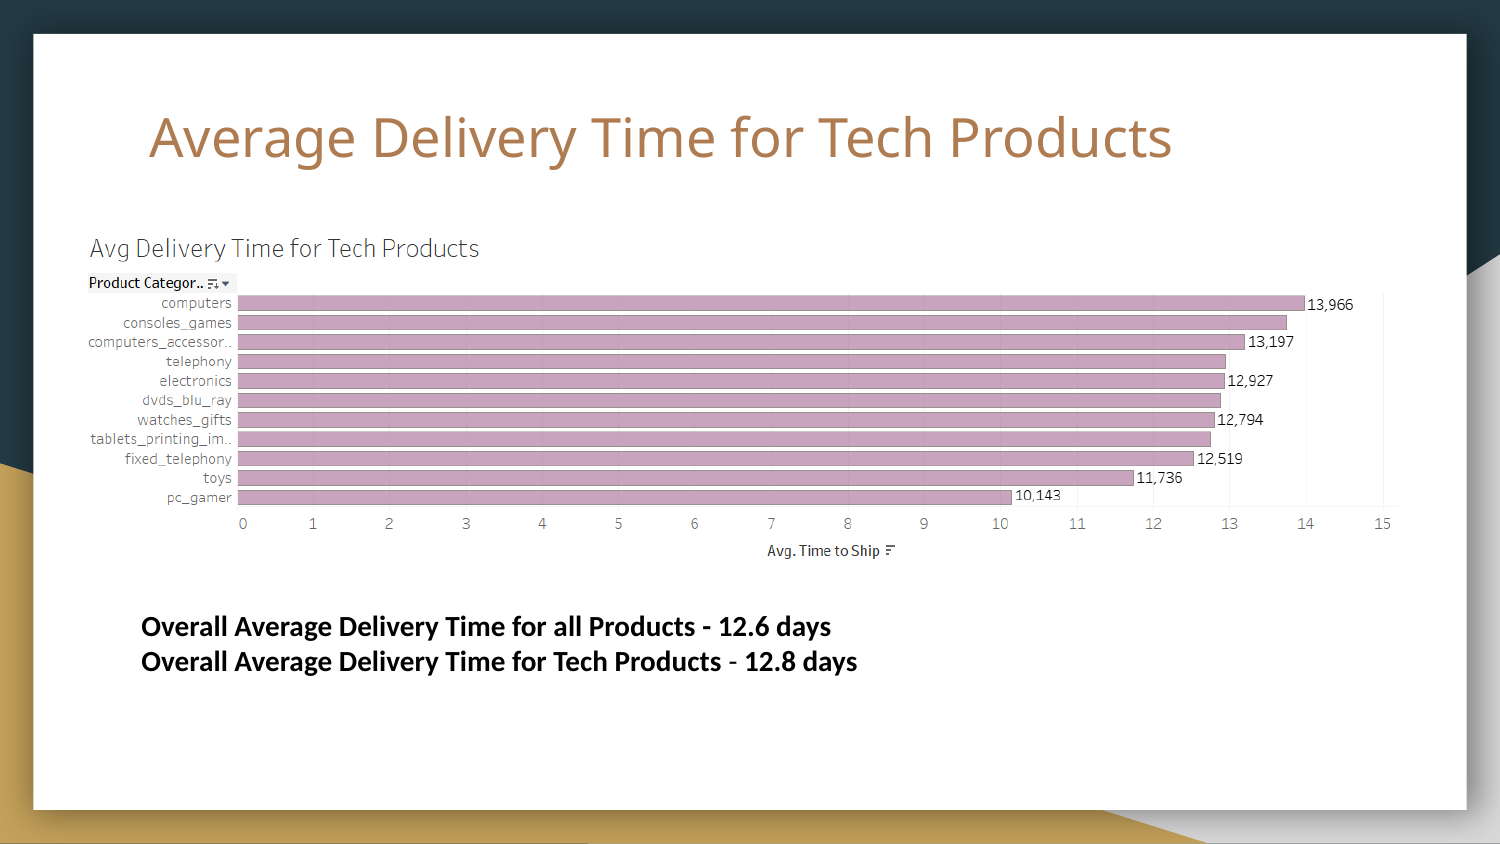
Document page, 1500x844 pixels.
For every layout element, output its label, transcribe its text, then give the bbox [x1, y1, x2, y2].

picture [81, 227, 1399, 568]
title Average Delivery Time for Tech Products [134, 88, 1366, 203]
text_box Overall Average Delivery Time for all Products - 12.6 days Overall Average Delivery Time for Tech Products - 12.8 days [126, 592, 1374, 768]
